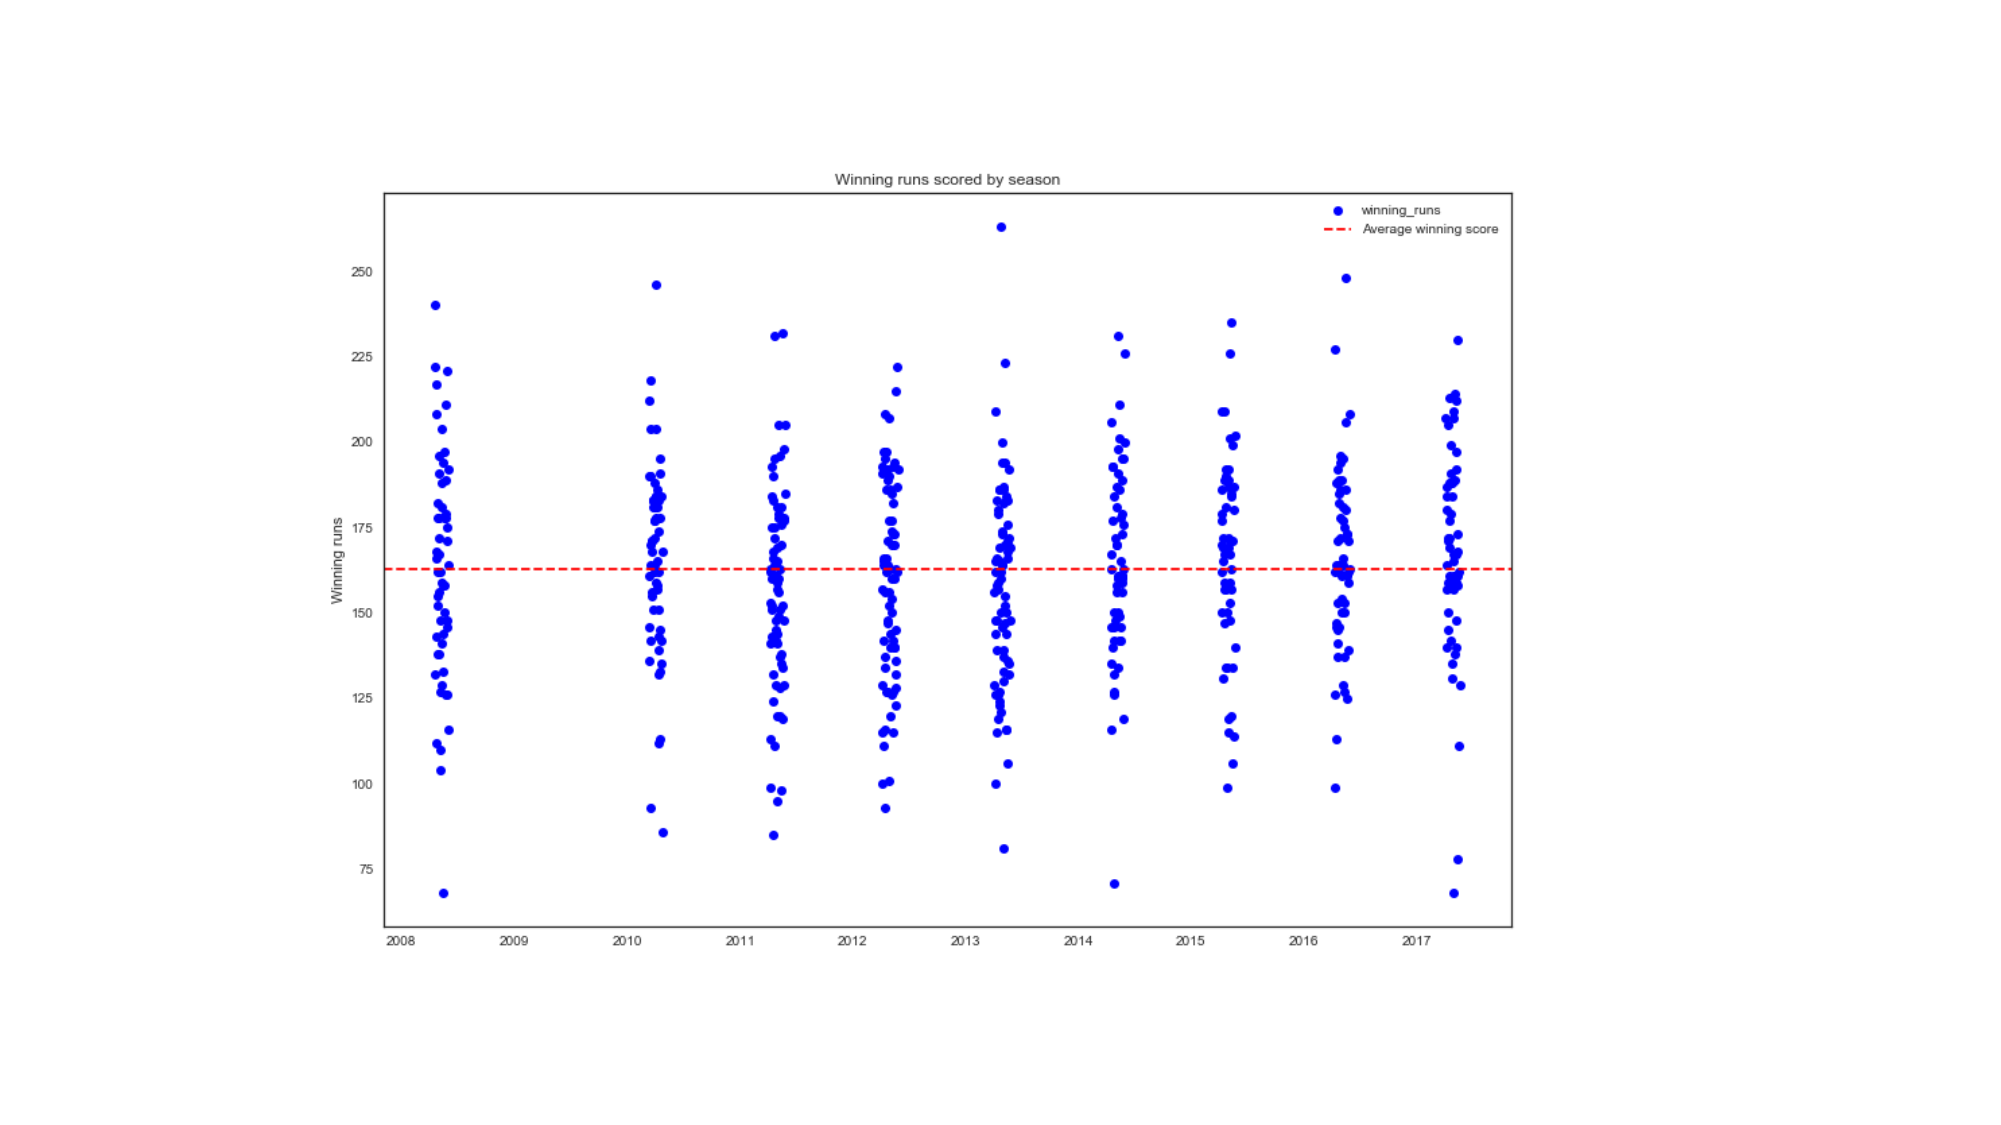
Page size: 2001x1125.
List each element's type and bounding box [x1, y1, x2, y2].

list [202, 77, 1657, 1048]
